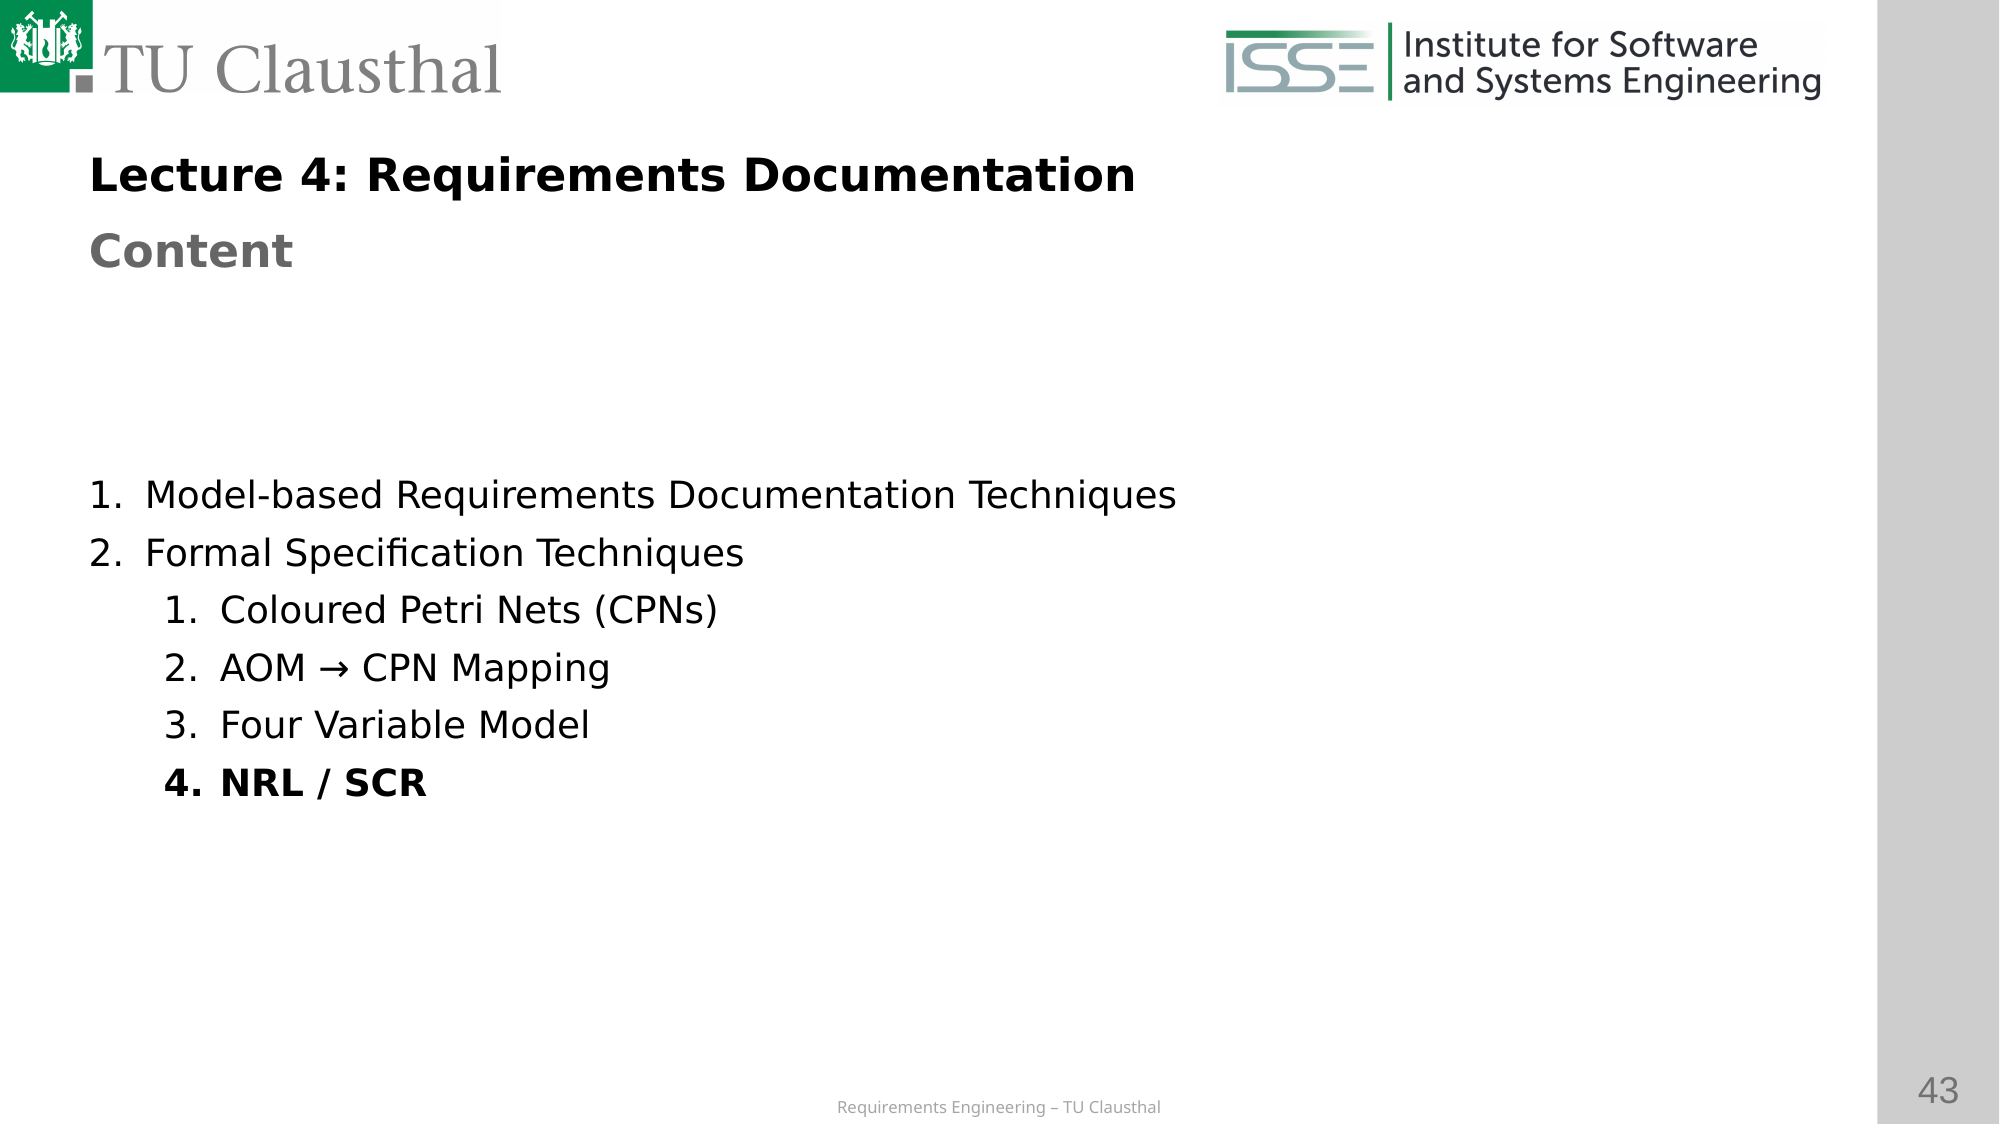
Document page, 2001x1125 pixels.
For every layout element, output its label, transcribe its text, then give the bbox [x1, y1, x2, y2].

text_box Model-based Requirements Documentation Techniques Formal Specification Techniques Coloured Petri Nets (CPNs) AOM → CPN Mapping Four Variable Model NRL / SCR [88, 280, 1438, 995]
text_box Lecture 4: Requirements Documentation [88, 118, 1789, 201]
text_box Content [88, 207, 1789, 290]
picture [1218, 22, 1826, 107]
picture [0, 0, 501, 93]
